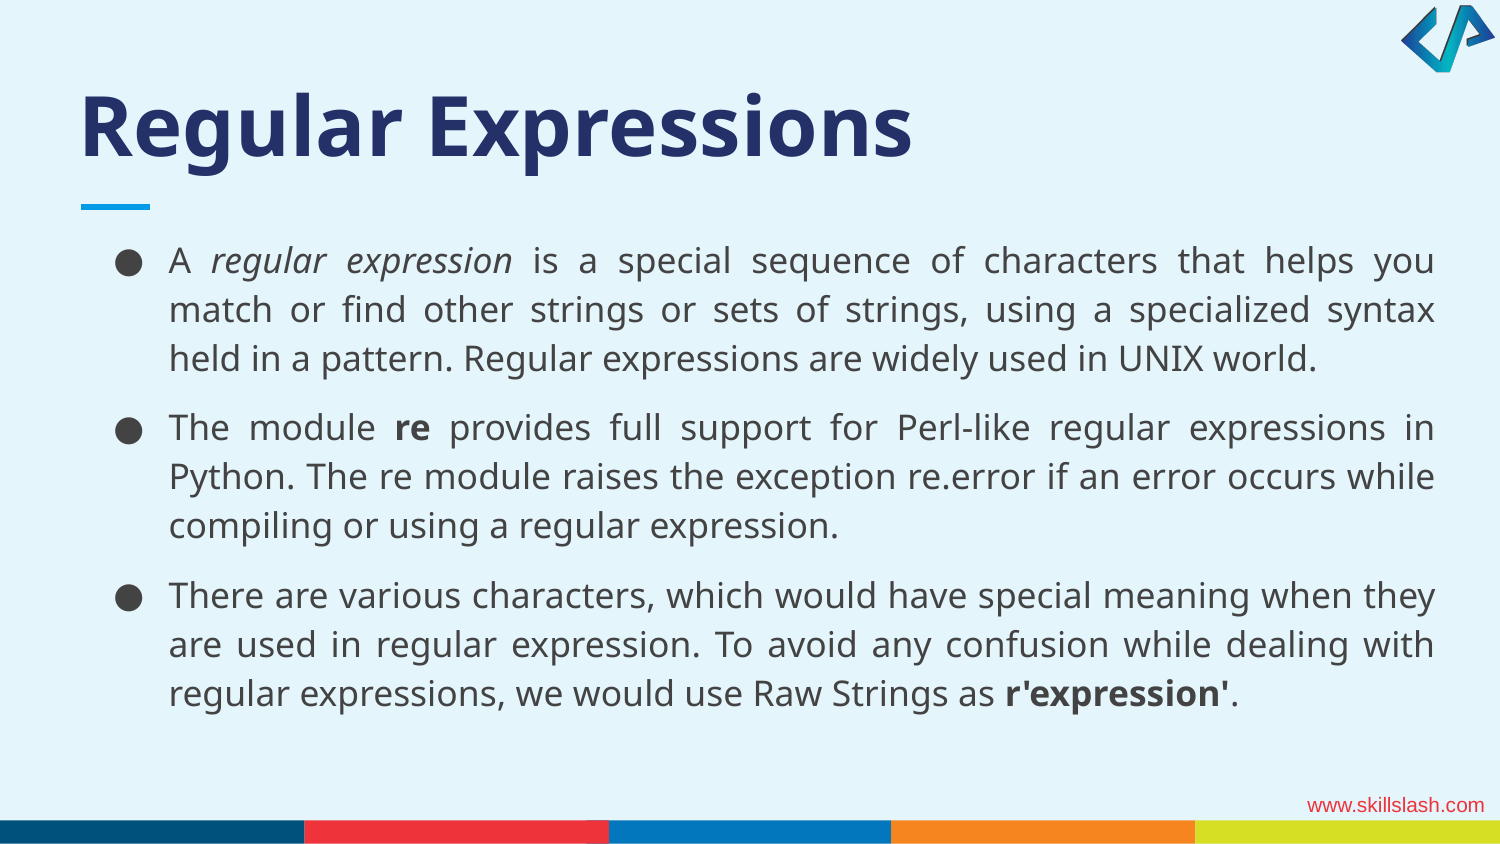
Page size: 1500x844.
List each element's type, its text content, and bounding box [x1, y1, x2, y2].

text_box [0, 820, 1500, 844]
list A regular expression is a special sequence of characters that helps you match or find other strings or sets of strings, using a specialized syntax held in a pattern. Regular expressions are widely used in UNIX world. The module re provides full support for Perl-like regular expressions in Python. The re module raises the exception re.error if an error occurs while compiling or using a regular expression. There are various characters, which would have special meaning when they are used in regular expression. To avoid any confusion while dealing with regular expressions, we would use Raw Strings as r'expression'. [78, 216, 1452, 722]
text_box www.skillslash.com [1018, 776, 1500, 819]
title Regular Expressions [63, 85, 1437, 188]
picture [1397, 0, 1500, 77]
